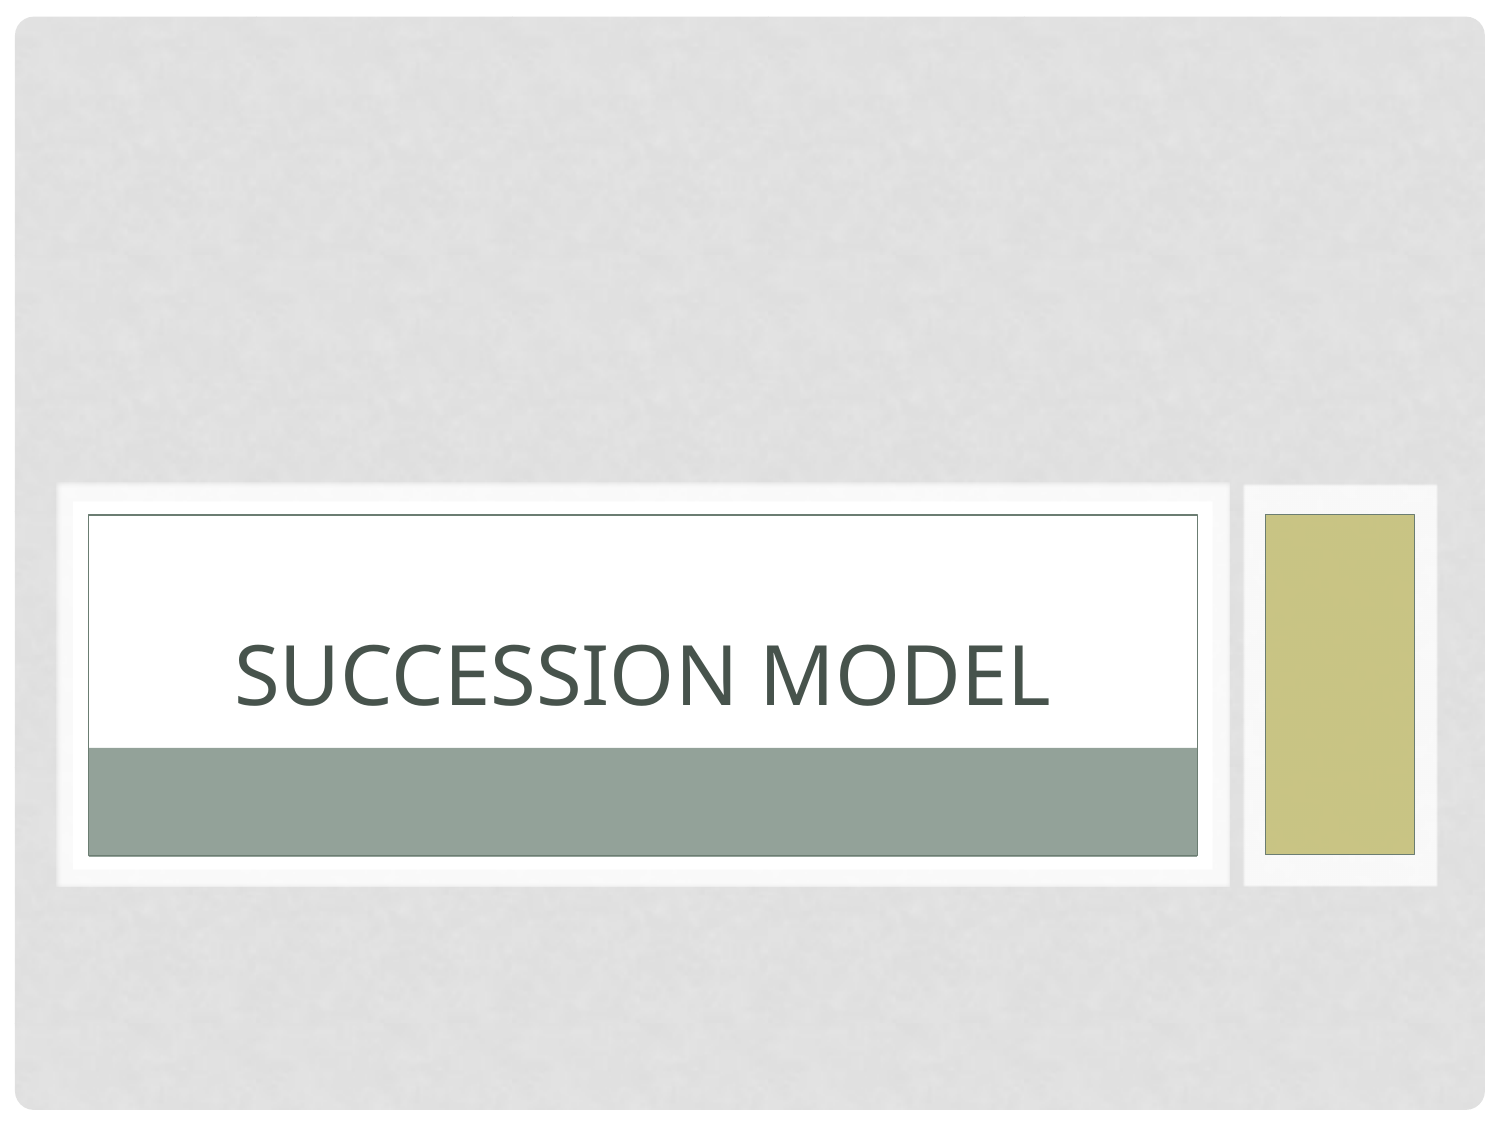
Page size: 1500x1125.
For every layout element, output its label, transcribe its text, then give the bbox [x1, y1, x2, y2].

title Succession model [99, 529, 1187, 730]
